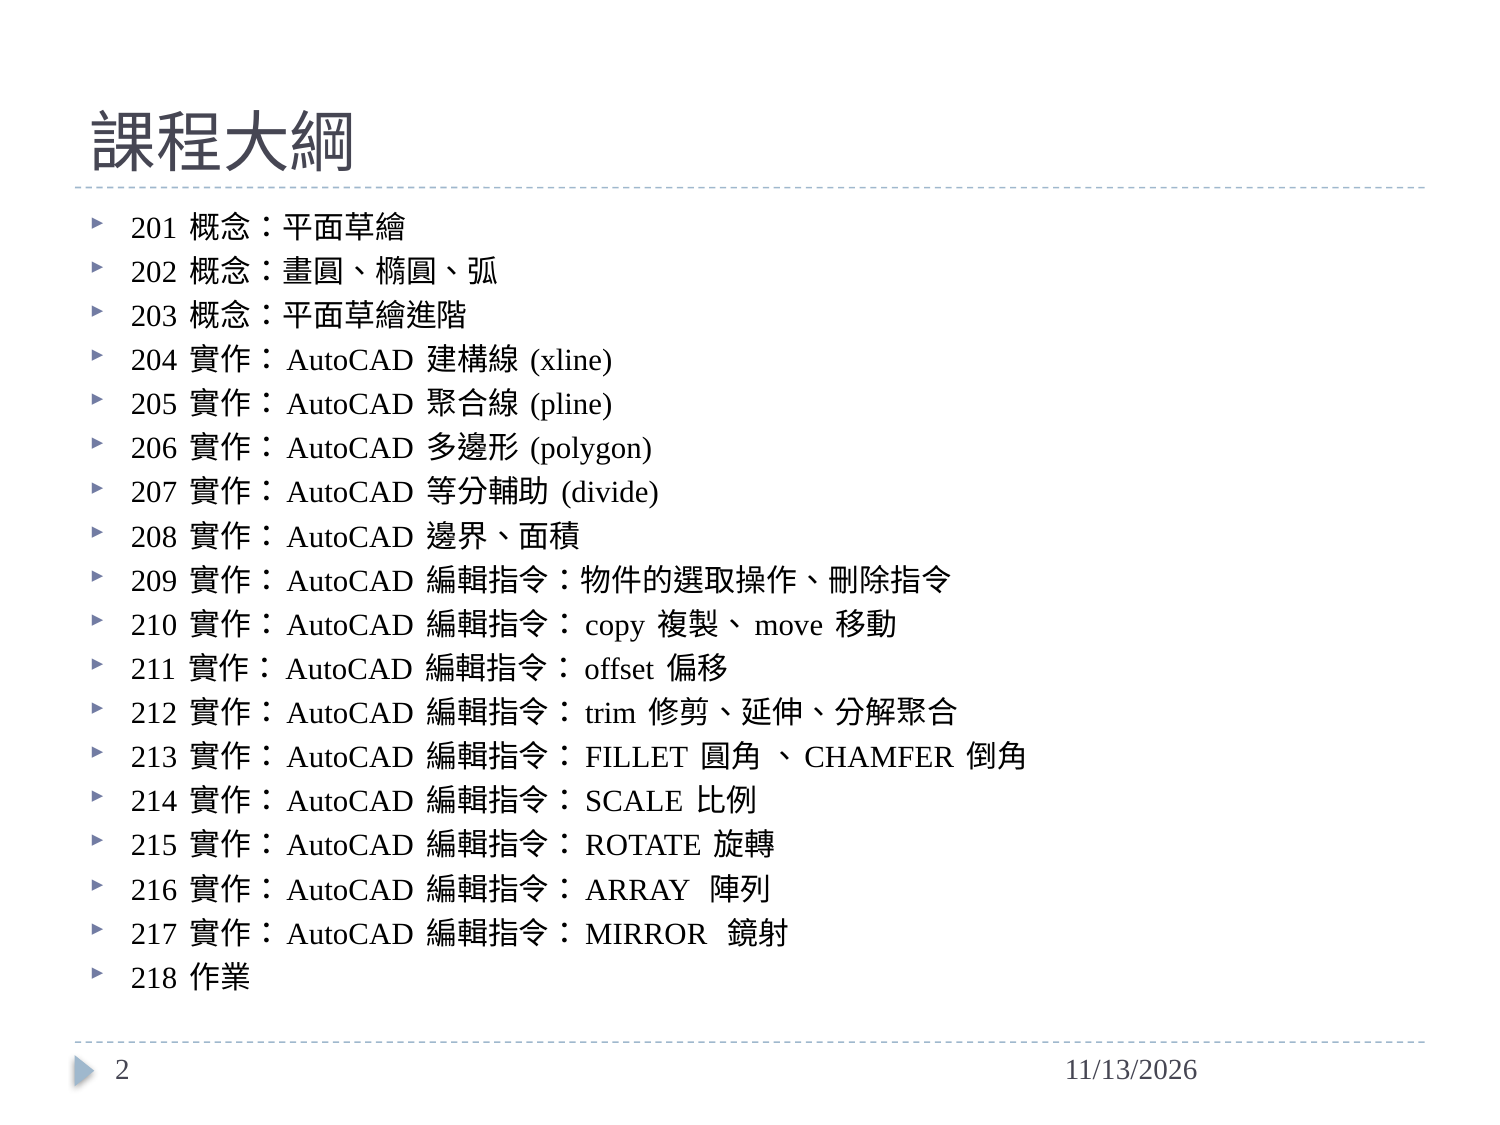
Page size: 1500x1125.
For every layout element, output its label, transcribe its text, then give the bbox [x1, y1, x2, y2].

list 201 概念：平面草繪 202 概念：畫圓、橢圓、弧 203 概念：平面草繪進階 204 實作：AutoCAD 建構線 (xline) 205 實作：AutoCAD 聚合線 (pline) 206 實作：AutoCAD 多邊形 (polygon) 207 實作：AutoCAD 等分輔助 (divide) 208 實作：AutoCAD 邊界、面積 209 實作：AutoCAD 編輯指令：物件的選取操作、刪除指令 210 實作：AutoCAD 編輯指令：copy 複製、move 移動 211 實作：AutoCAD 編輯指令：offset 偏移 212 實作：AutoCAD 編輯指令：trim 修剪、延伸、分解聚合 213 實作：AutoCAD 編輯指令：FILLET 圓角 、CHAMFER 倒角 214 實作：AutoCAD 編輯指令：SCALE 比例 215 實作：AutoCAD 編輯指令：ROTATE 旋轉 216 實作：AutoCAD 編輯指令：ARRAY 陣列 217 實作：AutoCAD 編輯指令：MIRROR 鏡射 218 作業 [75, 200, 1425, 1010]
slide_number 2 [100, 1042, 426, 1103]
title 課程大綱 [75, 24, 1425, 188]
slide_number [1050, 1042, 1426, 1103]
